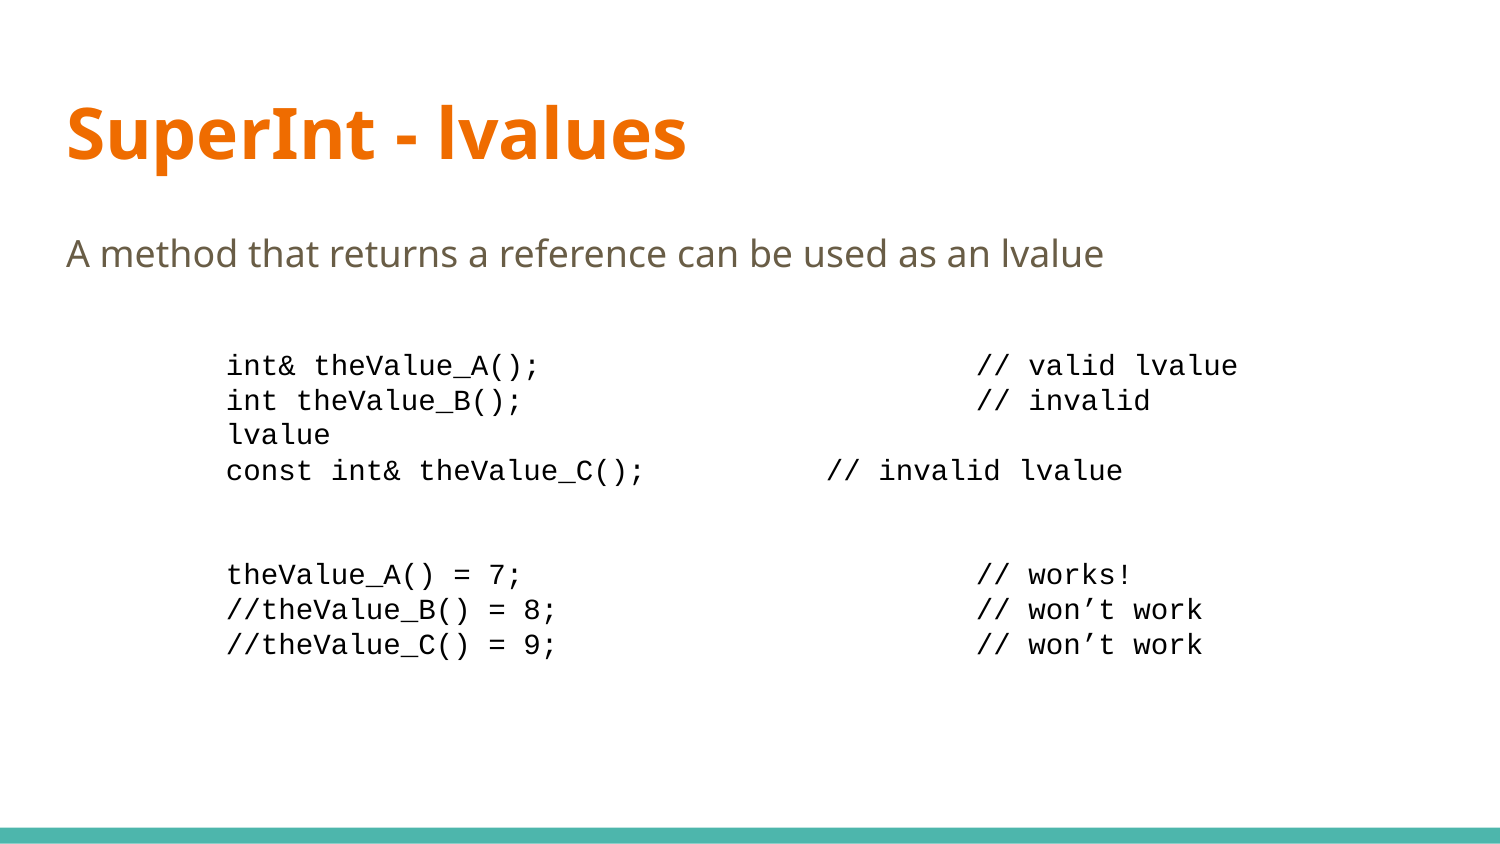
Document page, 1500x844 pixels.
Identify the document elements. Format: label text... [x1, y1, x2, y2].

list A method that returns a reference can be used as an lvalue [51, 207, 1449, 750]
title SuperInt - lvalues [51, 72, 1449, 189]
text_box int& theValue_A(); // valid lvalue int theValue_B(); // invalid lvalue const int& theValue_C(); // invalid lvalue theValue_A() = 7; // works! //theValue_B() = 8; // won’t work //theValue_C() = 9; // won’t work [210, 330, 1256, 711]
